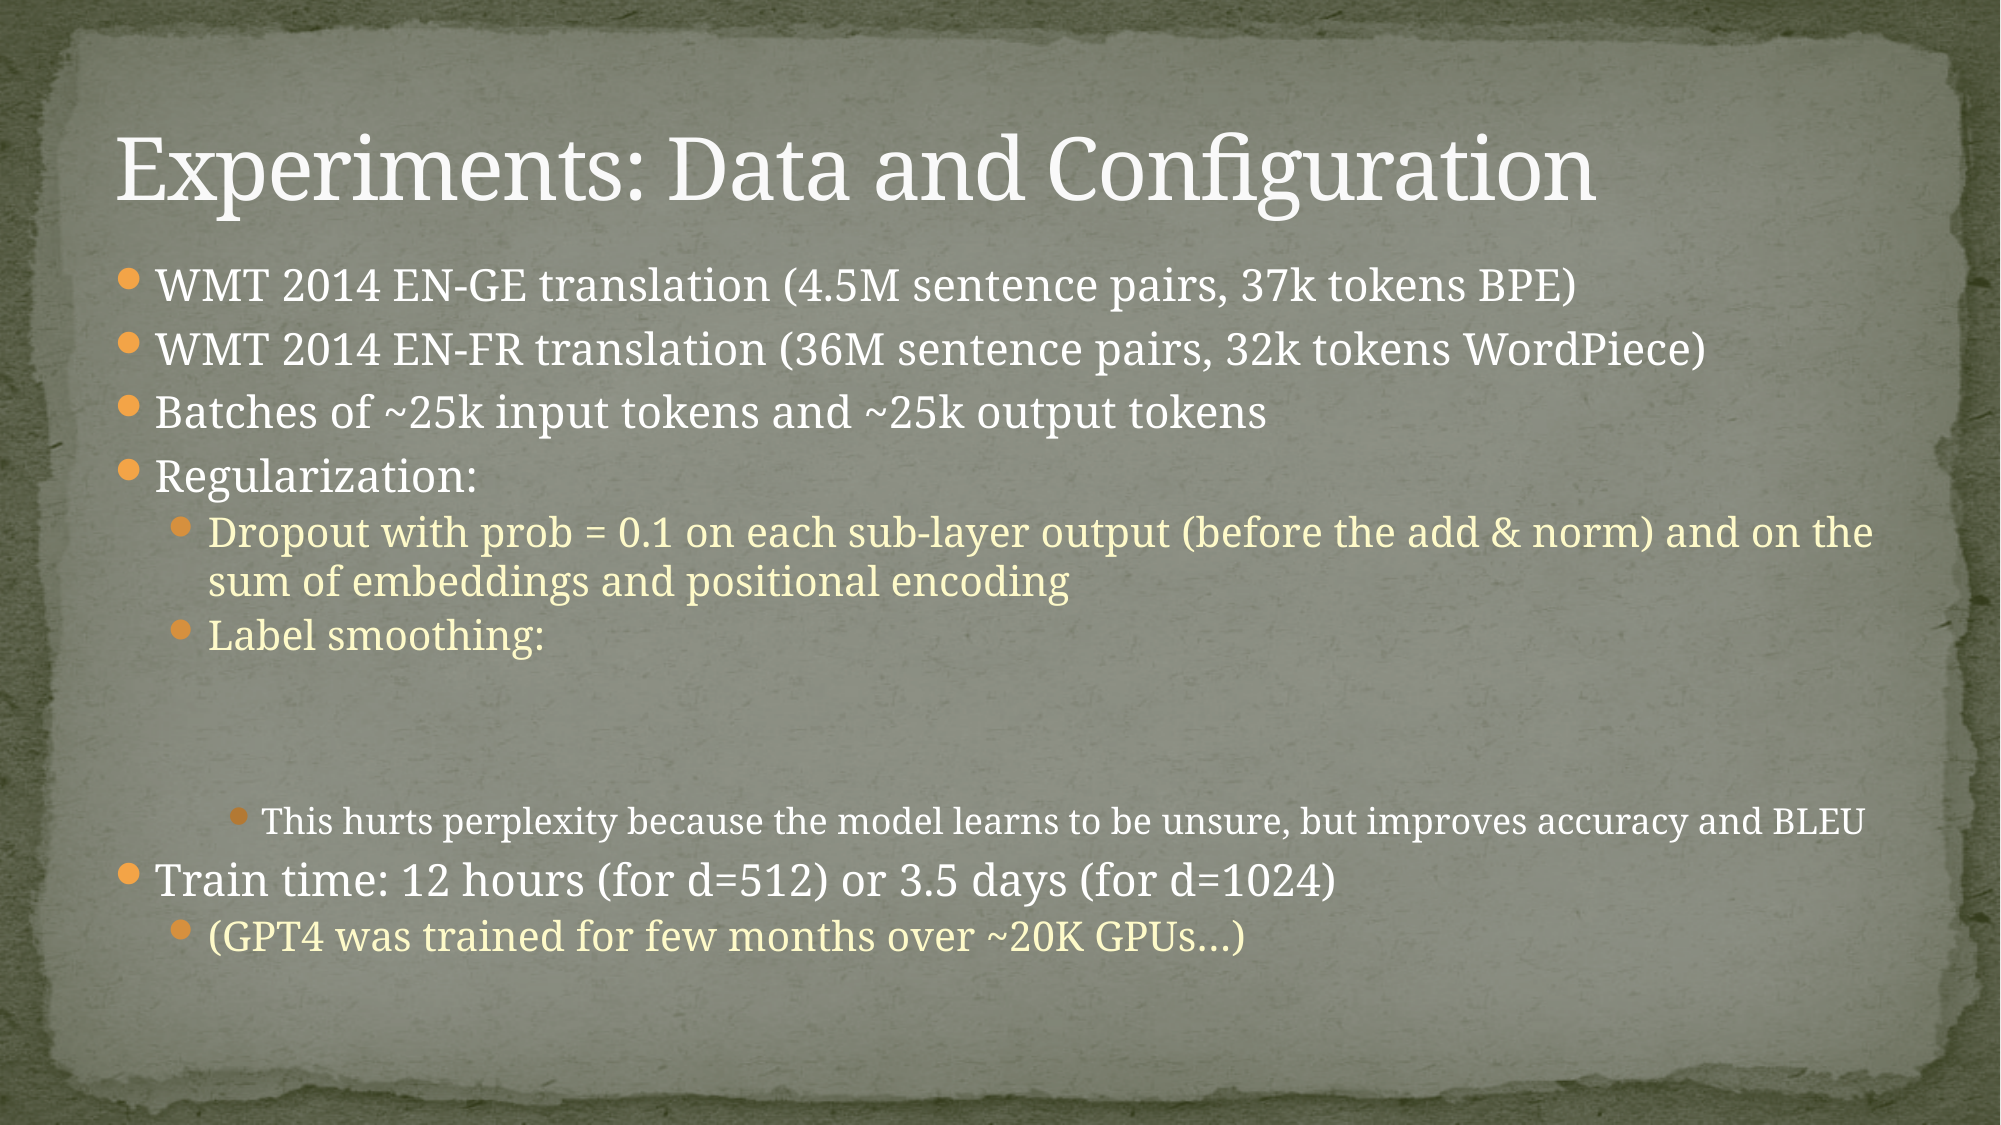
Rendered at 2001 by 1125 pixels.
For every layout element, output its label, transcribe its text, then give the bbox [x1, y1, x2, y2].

title Experiments: Data and Configuration [99, 24, 1900, 225]
